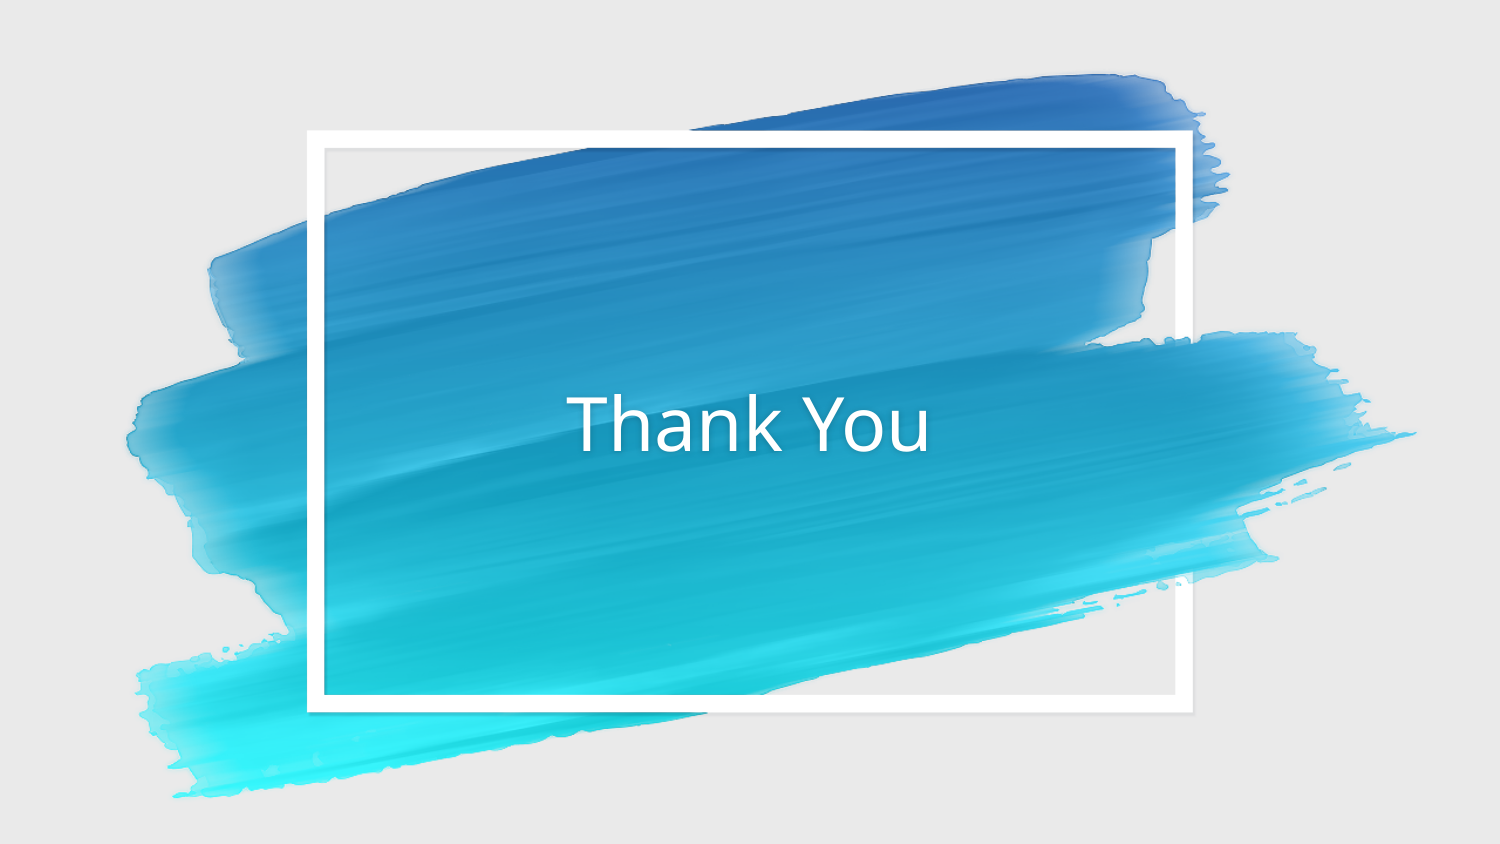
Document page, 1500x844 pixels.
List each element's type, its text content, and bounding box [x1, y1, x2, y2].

picture [0, 0, 1500, 844]
title Thank You [377, 200, 1123, 644]
